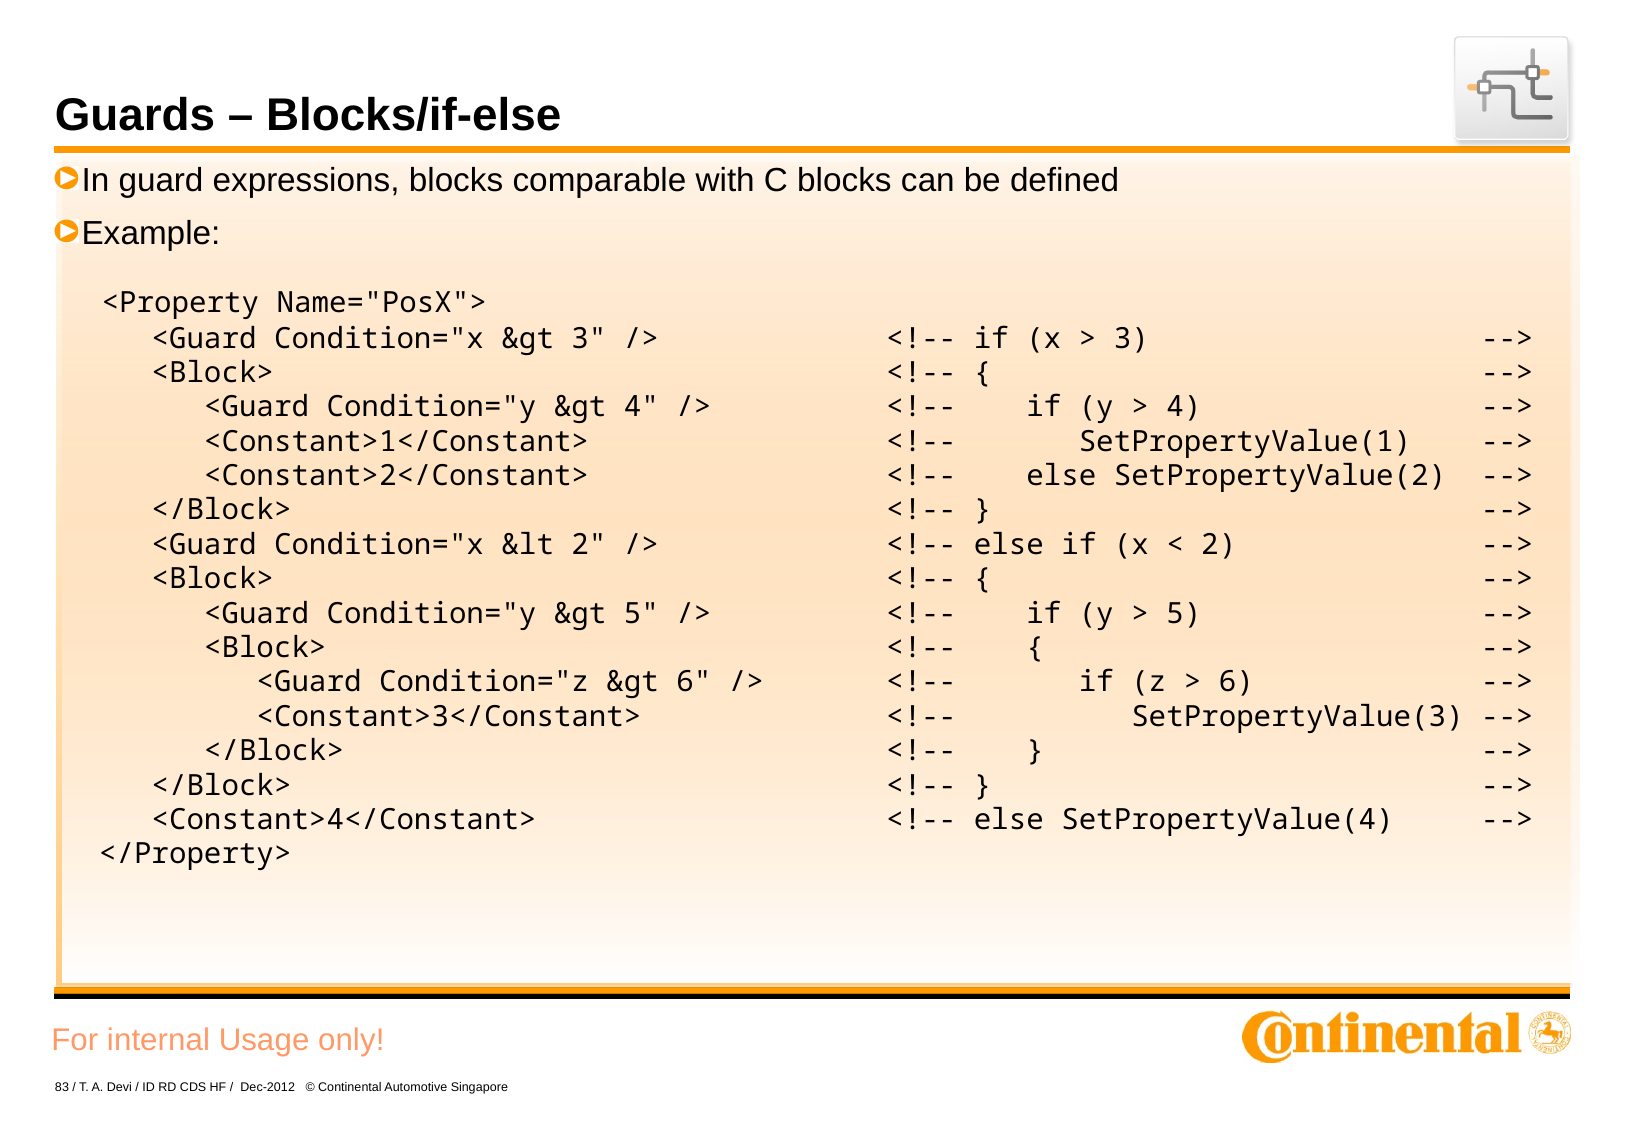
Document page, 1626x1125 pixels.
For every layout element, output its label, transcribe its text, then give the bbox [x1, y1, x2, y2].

picture [1242, 1010, 1571, 1063]
picture [54, 166, 79, 190]
slide_number 83 / T. A. Devi / ID RD CDS HF / Dec-2012 © Continental Automotive Singapore [54, 1070, 570, 1094]
picture [54, 20, 1582, 159]
list In guard expressions, blocks comparable with C blocks can be defined Example: <Property Name="PosX"> <Guard Condition="x &gt 3" /> <!-- if (x > 3) --> <Block> <!-- { --> <Guard Condition="y &gt 4" /> <!-- if (y > 4) --> <Constant>1</Constant> <!-- SetPropertyValue(1) --> <Constant>2</Constant> <!-- else SetPropertyValue(2) --> </Block> <!-- } --> <Guard Condition="x &lt 2" /> <!-- else if (x < 2) --> <Block> <!-- { --> <Guard Condition="y &gt 5" /> <!-- if (y > 5) --> <Block> <!-- { --> <Guard Condition="z &gt 6" /> <!-- if (z > 6) --> <Constant>3</Constant> <!-- SetPropertyValue(3) --> </Block> <!-- } --> </Block> <!-- } --> <Constant>4</Constant> <!-- else SetPropertyValue(4) --> </Property> [54, 163, 1571, 976]
title Guards – Blocks/if-else [54, 36, 1571, 141]
picture [54, 987, 1570, 999]
picture [54, 219, 79, 243]
